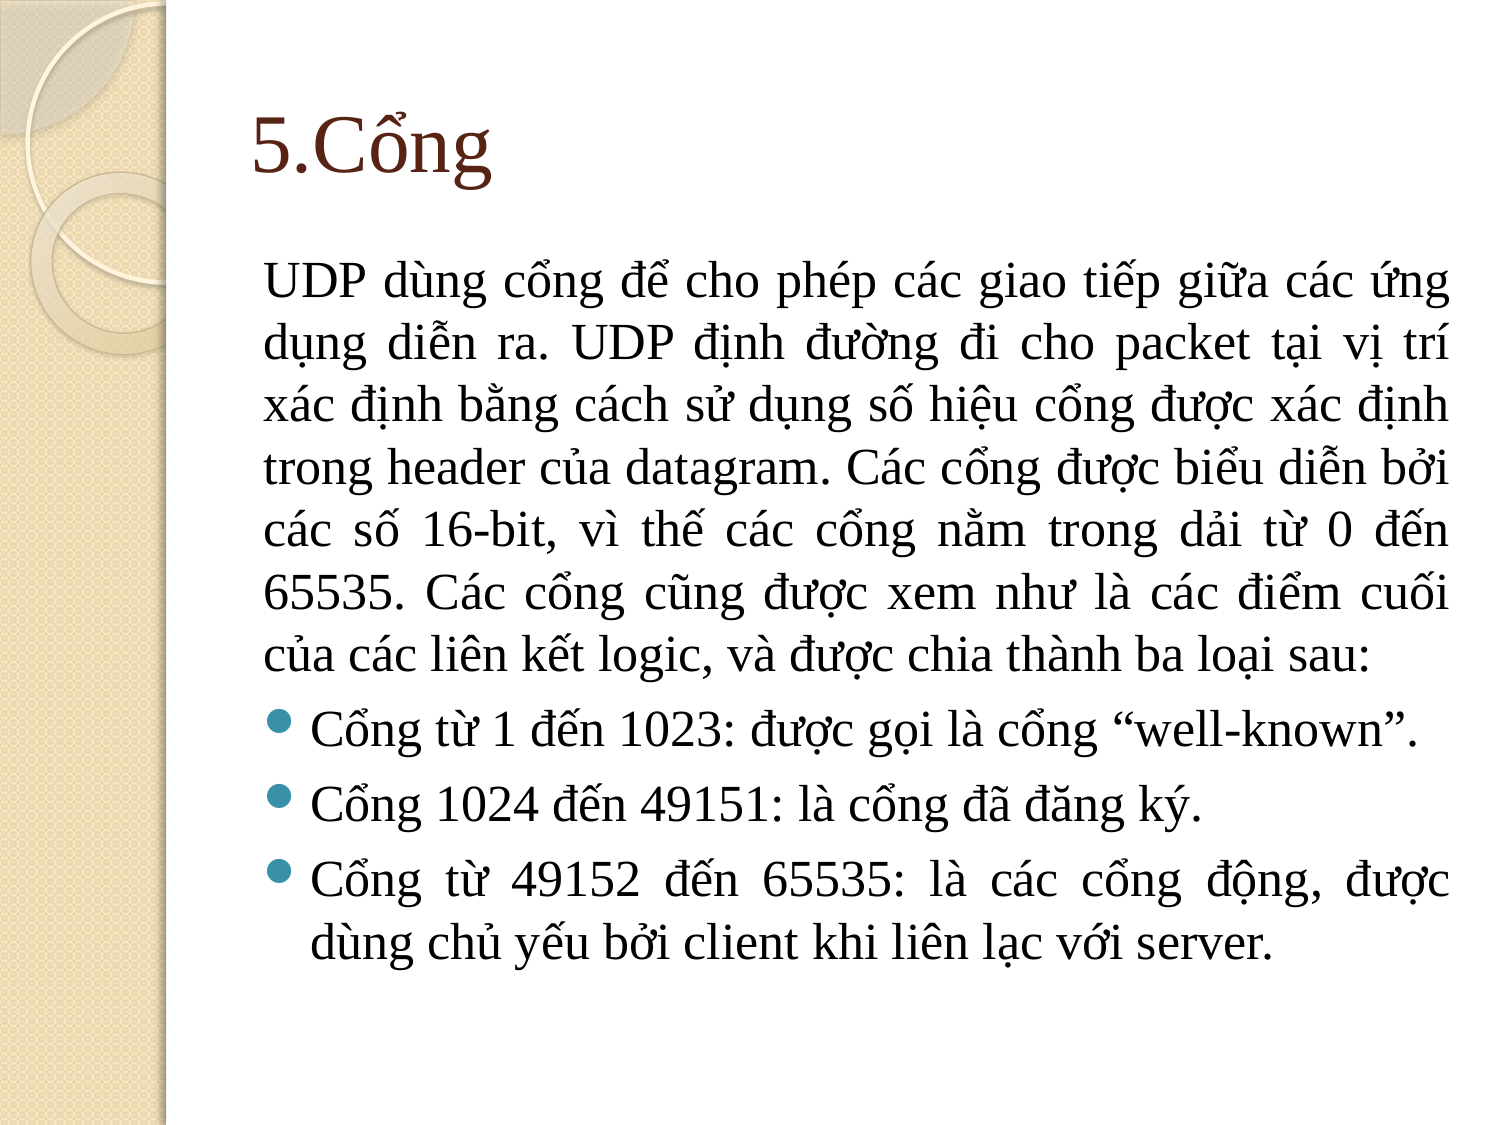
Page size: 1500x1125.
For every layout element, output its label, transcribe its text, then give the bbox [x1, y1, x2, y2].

title 5.Cổng [235, 45, 1466, 233]
list UDP dùng cổng để cho phép các giao tiếp giữa các ứng dụng diễn ra. UDP định đường đi cho packet tại vị trí xác định bằng cách sử dụng số hiệu cổng được xác định trong header của datagram. Các cổng được biểu diễn bởi các số 16-bit, vì thế các cổng nằm trong dải từ 0 đến 65535. Các cổng cũng được xem như là các điểm cuối của các liên kết logic, và được chia thành ba loại sau: Cổng từ 1 đến 1023: được gọi là cổng “well-known”. Cổng 1024 đến 49151: là cổng đã đăng ký. Cổng từ 49152 đến 65535: là các cổng động, được dùng chủ yếu bởi client khi liên lạc với server. [235, 237, 1466, 1075]
